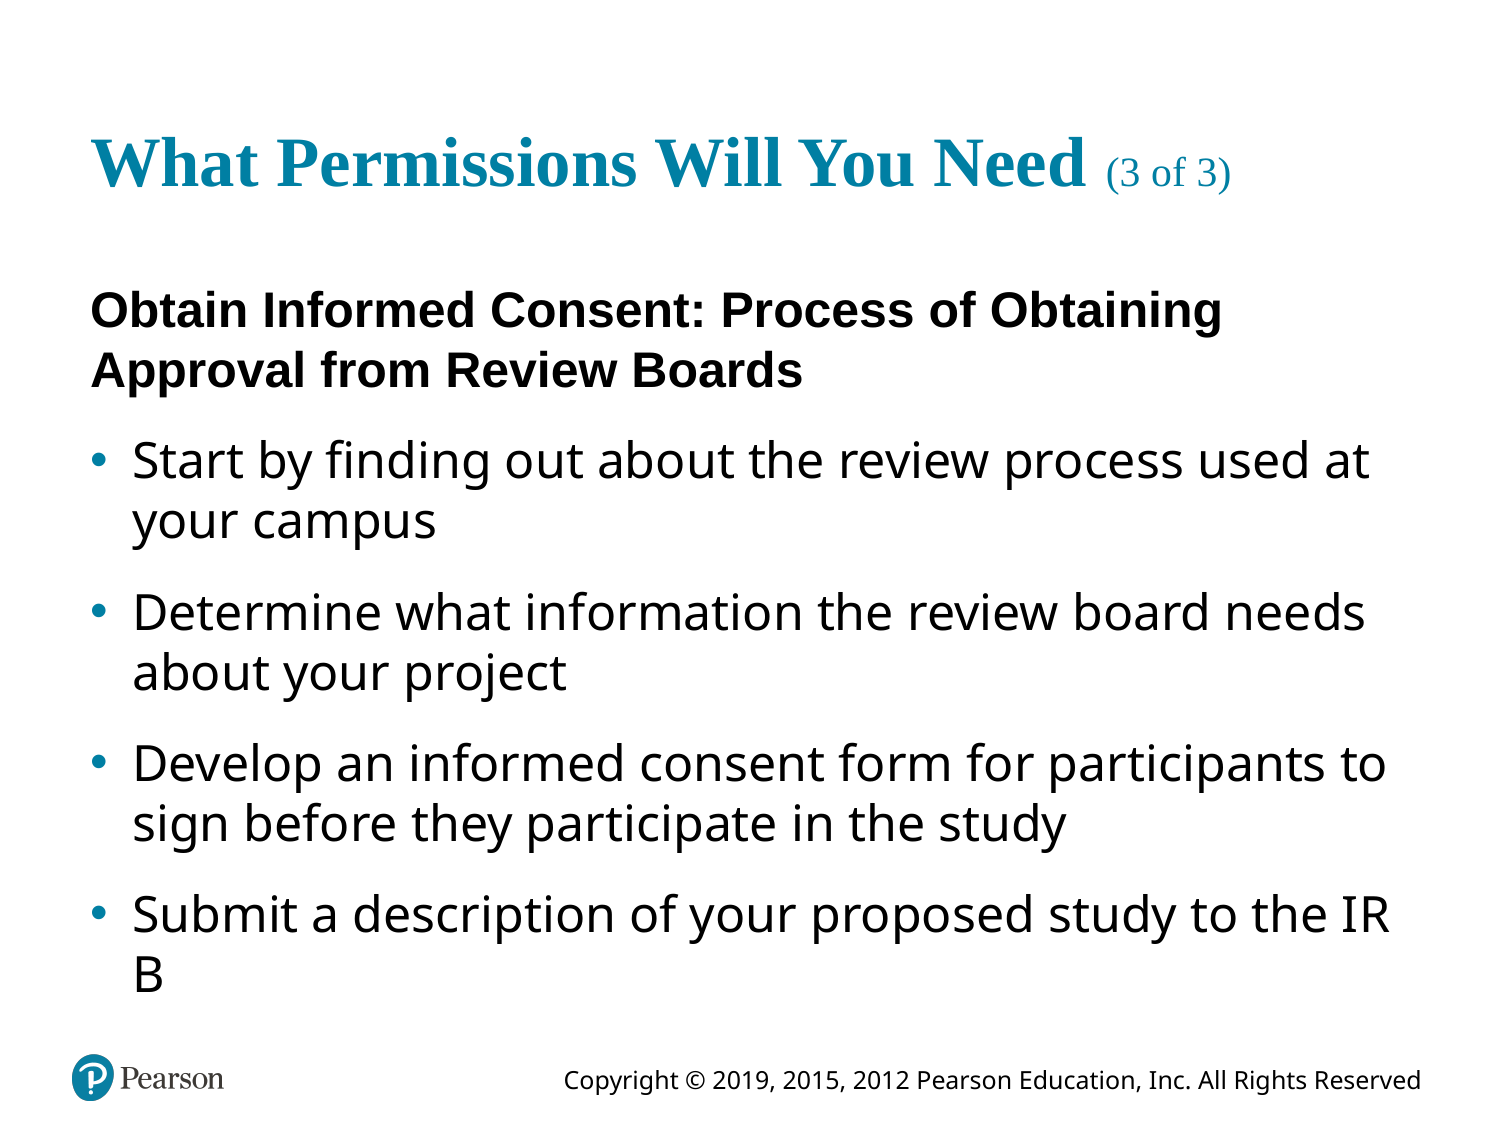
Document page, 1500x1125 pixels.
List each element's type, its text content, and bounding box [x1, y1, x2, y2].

picture [98, 1054, 224, 1101]
picture [72, 1087, 83, 1101]
picture [72, 1054, 88, 1070]
picture [80, 1063, 106, 1088]
list Obtain Informed Consent: Process of Obtaining Approval from Review Boards Start by finding out about the review process used at your campus Determine what information the review board needs about your project Develop an informed consent form for participants to sign before they participate in the study Submit a description of your proposed study to the I R B [75, 262, 1425, 1005]
title What Permissions Will You Need (3 of 3) [75, 35, 1425, 216]
